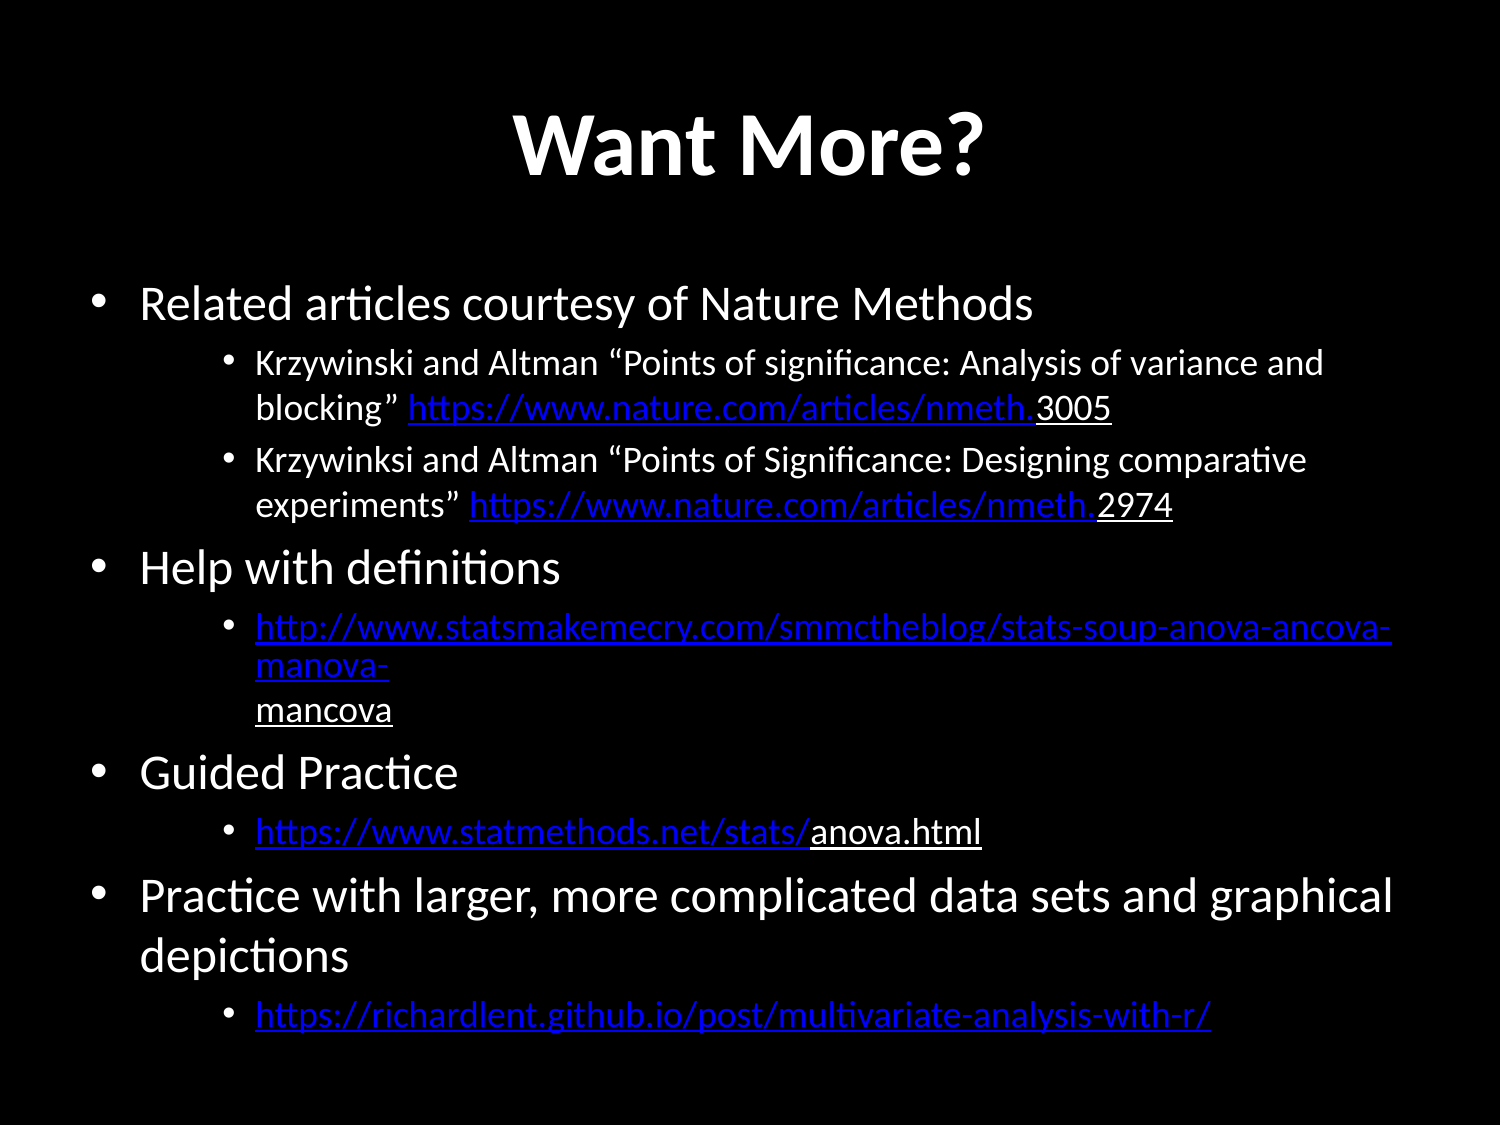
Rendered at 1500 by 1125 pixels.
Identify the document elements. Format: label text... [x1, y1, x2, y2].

title Want More? [75, 45, 1425, 233]
list Related articles courtesy of Nature Methods Krzywinski and Altman “Points of significance: Analysis of variance and blocking” https://www.nature.com/articles/nmeth.3005 Krzywinksi and Altman “Points of Significance: Designing comparative experiments” https://www.nature.com/articles/nmeth.2974 Help with definitions http://www.statsmakemecry.com/smmctheblog/stats-soup-anova-ancova-manova-mancova Guided Practice https://www.statmethods.net/stats/anova.html Practice with larger, more complicated data sets and graphical depictions https://richardlent.github.io/post/multivariate-analysis-with-r/ [75, 262, 1425, 1005]
